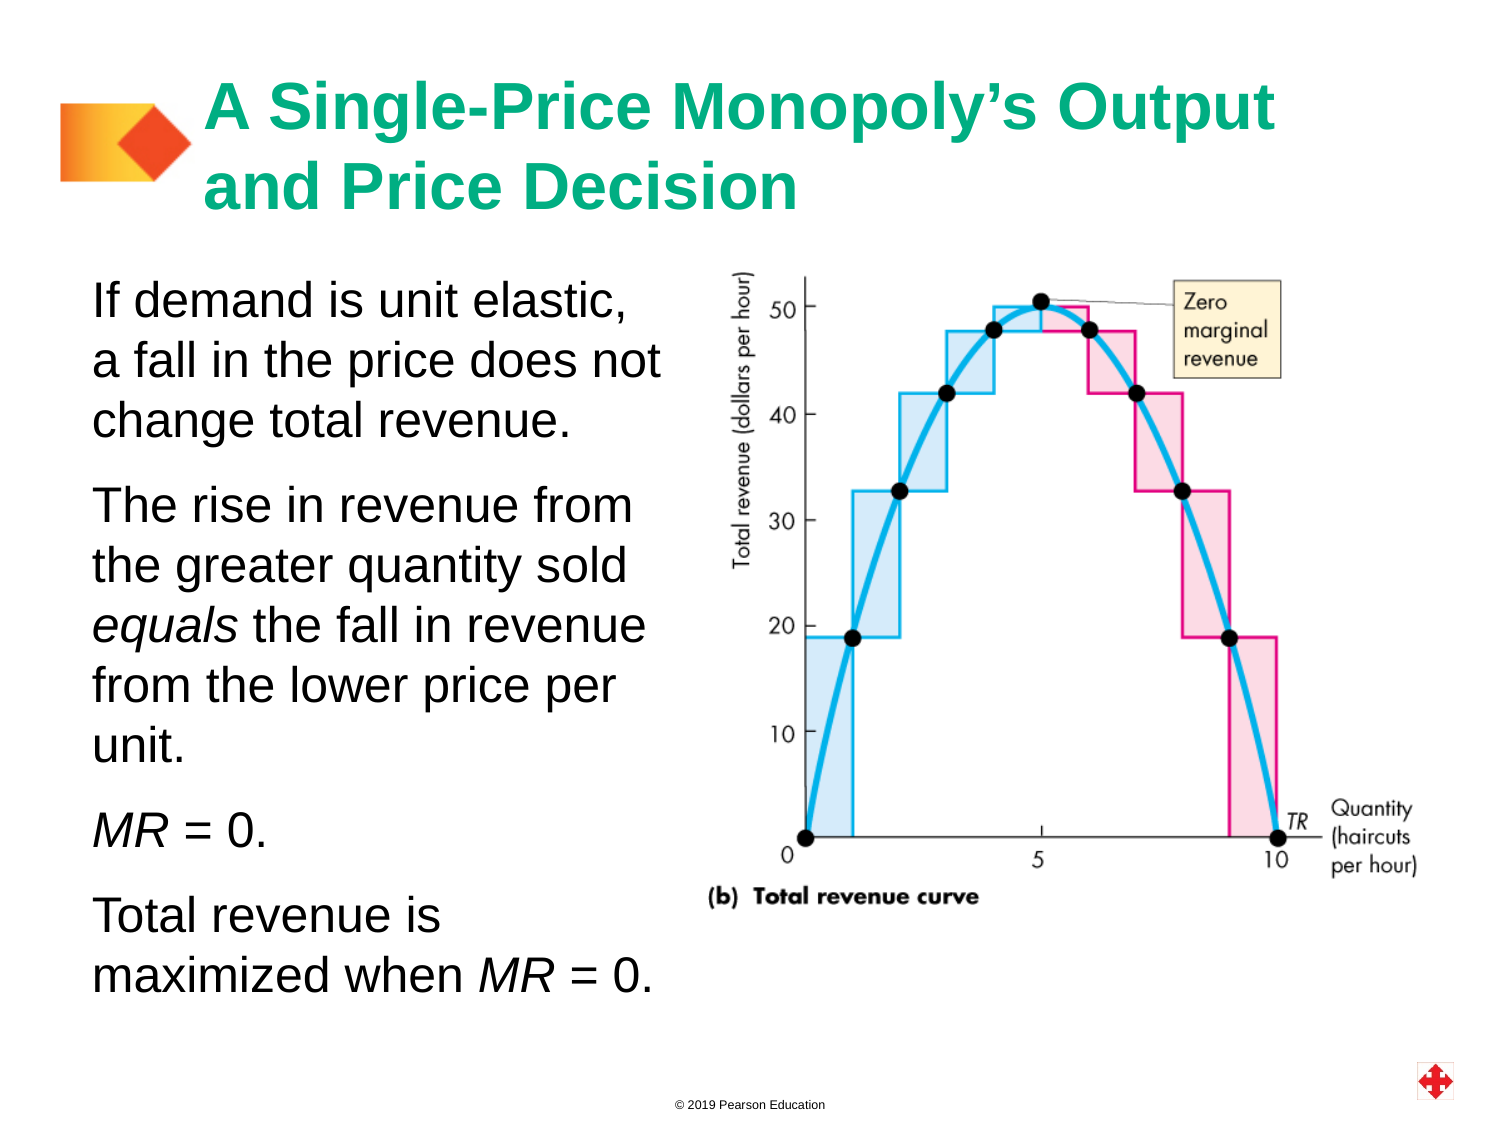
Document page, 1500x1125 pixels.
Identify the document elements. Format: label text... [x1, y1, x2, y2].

picture [708, 271, 1418, 910]
title A Single-Price Monopoly’s Output and Price Decision [188, 50, 1364, 236]
list If demand is unit elastic, a fall in the price does not change total revenue. The rise in revenue from the greater quantity sold equals the fall in revenue from the lower price per unit. MR = 0. Total revenue is maximized when MR = 0. [59, 259, 721, 994]
picture [59, 102, 188, 184]
picture [1417, 1062, 1455, 1100]
